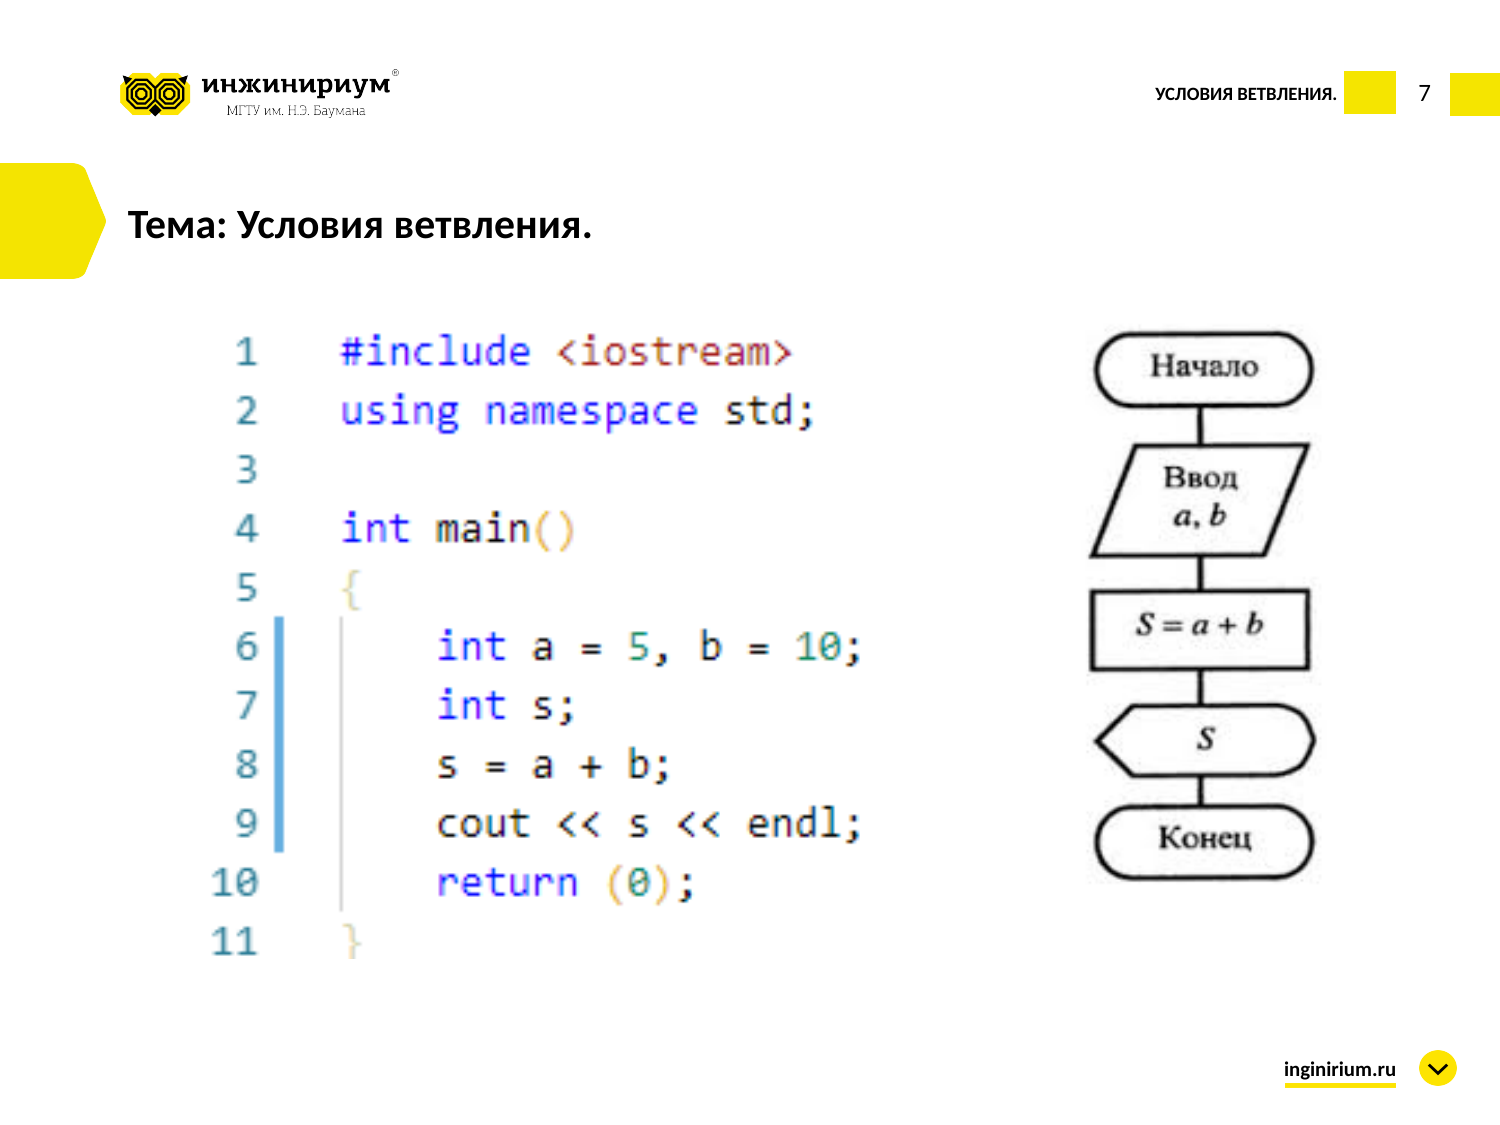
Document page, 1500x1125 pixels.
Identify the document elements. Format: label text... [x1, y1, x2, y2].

picture [1344, 71, 1396, 115]
text_box inginirium.ru [1263, 1047, 1412, 1088]
picture [1419, 1049, 1457, 1086]
picture [1449, 73, 1500, 116]
text_box УСЛОВИЯ ВЕТВЛЕНИЯ. [725, 74, 1353, 135]
picture [1284, 1083, 1396, 1088]
picture [207, 329, 891, 960]
picture [1014, 289, 1412, 934]
picture [0, 163, 106, 279]
text_box Тема: Условия ветвления. [113, 189, 1353, 255]
text_box 7 [1403, 68, 1447, 114]
picture [120, 68, 399, 119]
